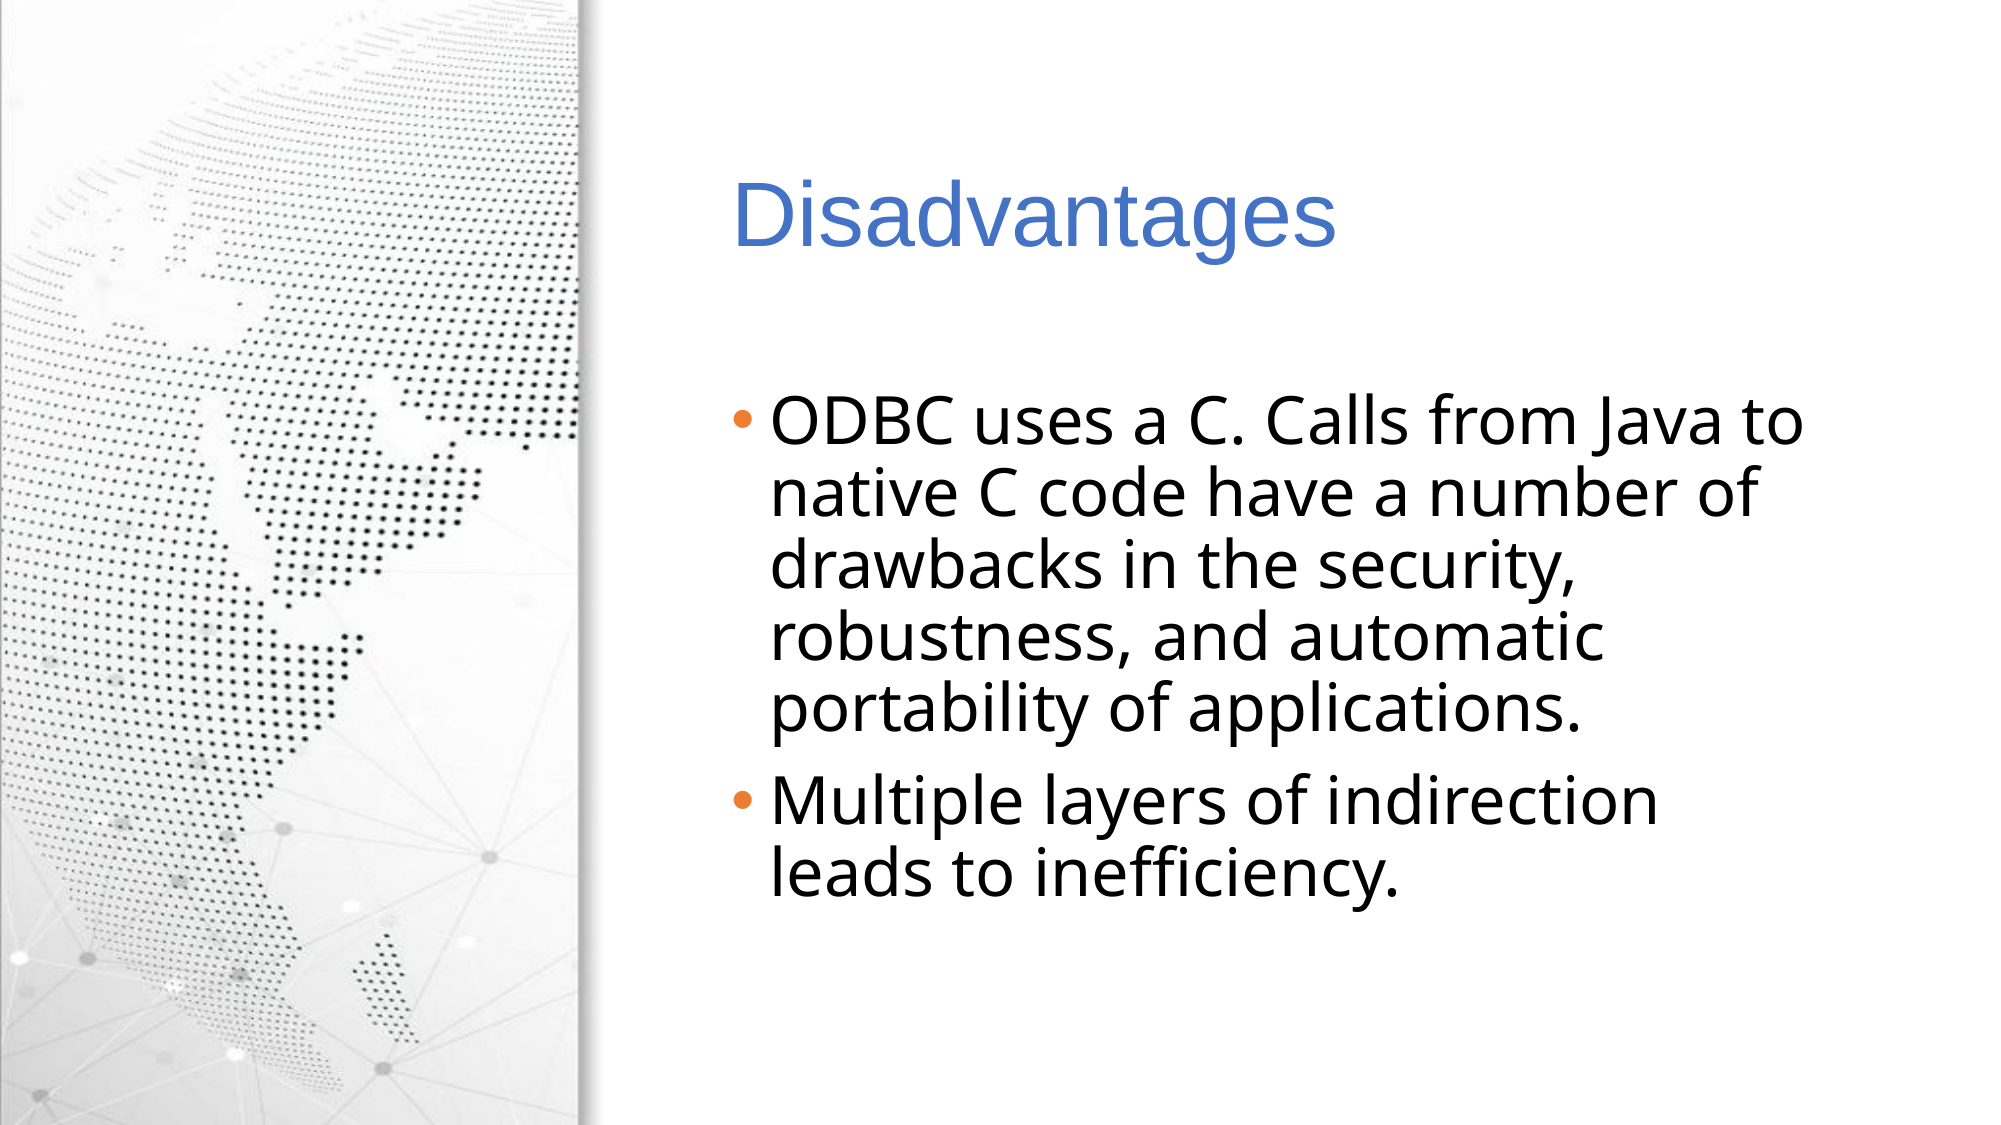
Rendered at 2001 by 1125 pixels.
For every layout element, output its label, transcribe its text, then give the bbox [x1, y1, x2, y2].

picture [0, 0, 2001, 1125]
list ODBC uses a C. Calls from Java to native C code have a number of drawbacks in the security, robustness, and automatic portability of applications. Multiple layers of indirection leads to inefficiency. [716, 379, 1856, 1071]
title Disadvantages [716, 108, 1743, 326]
